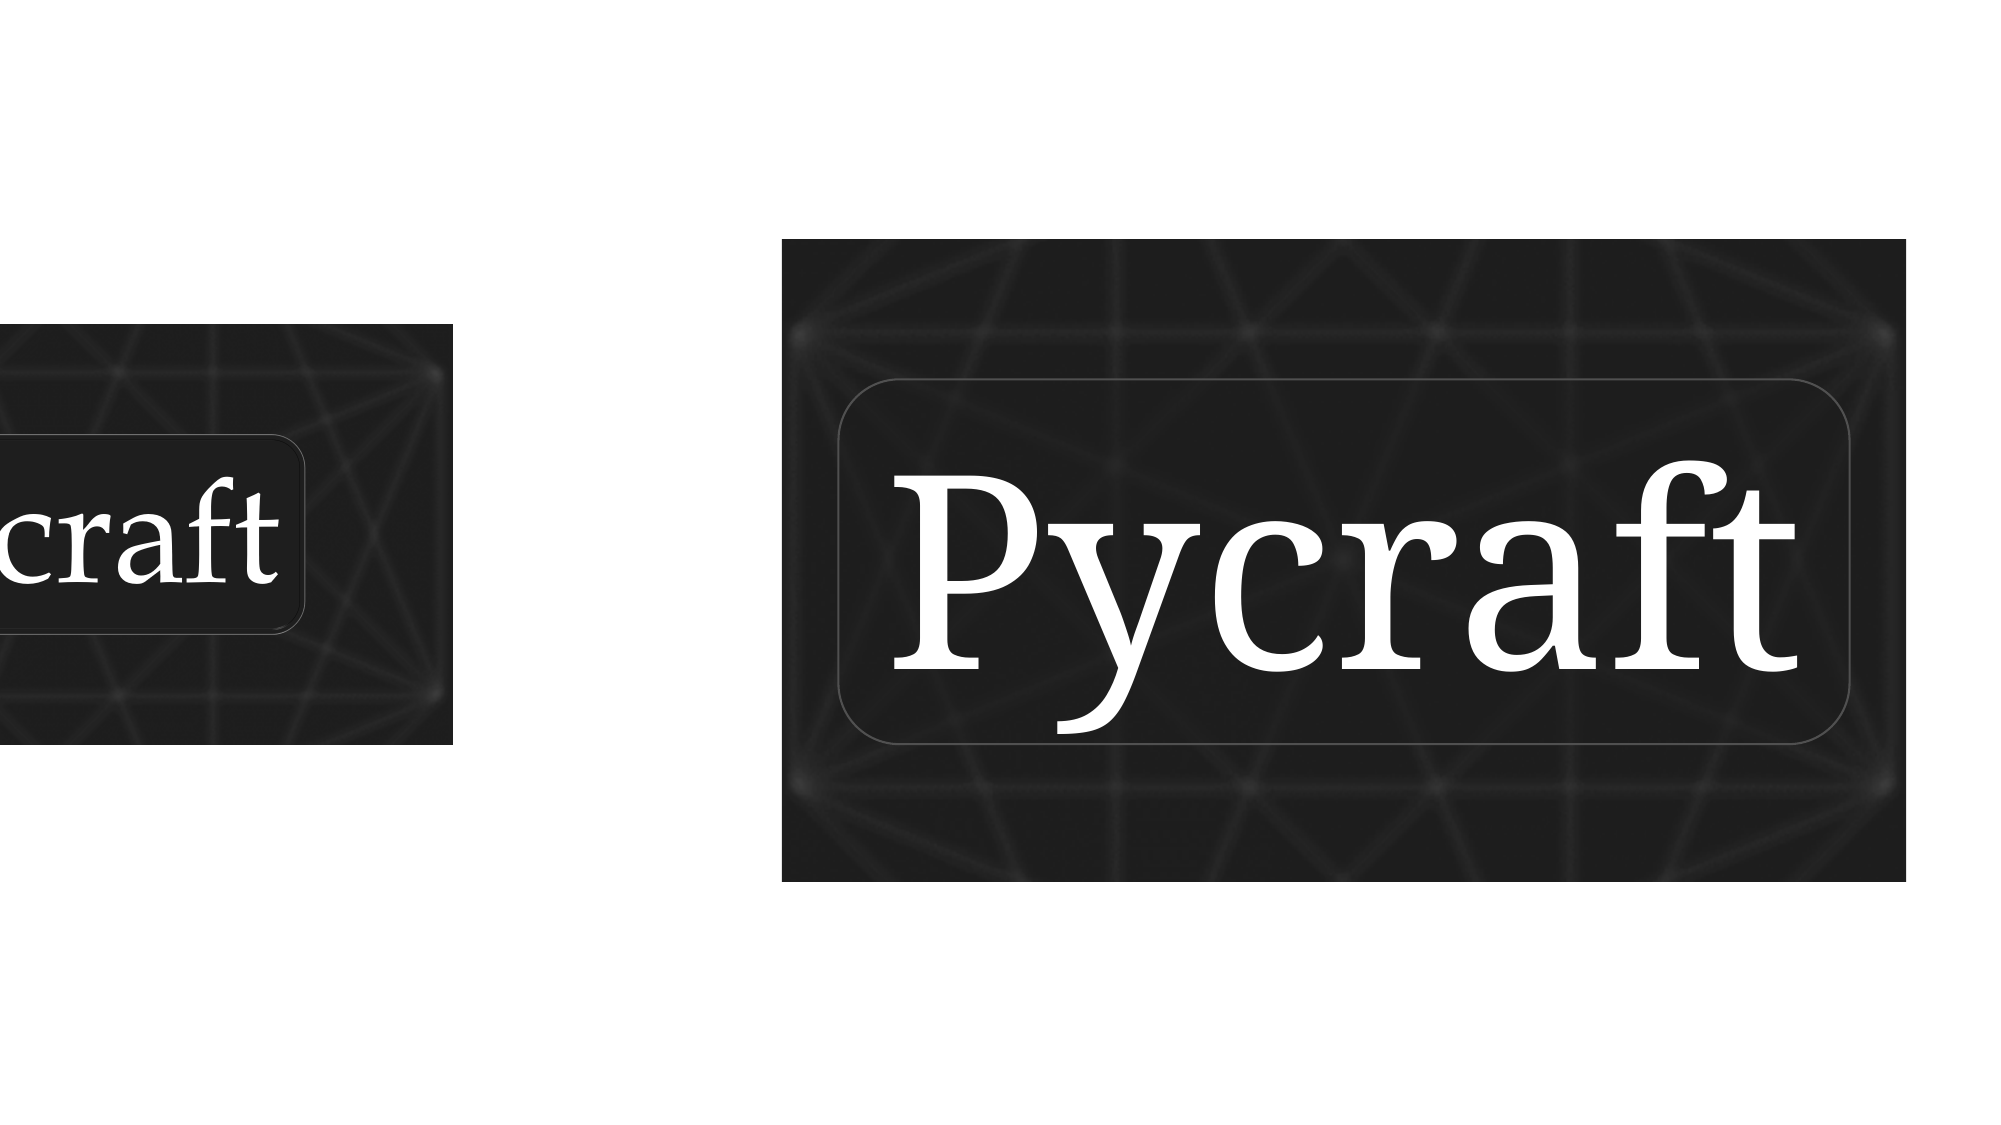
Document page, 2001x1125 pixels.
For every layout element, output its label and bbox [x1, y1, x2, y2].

picture [0, 324, 453, 745]
picture [781, 239, 1907, 882]
